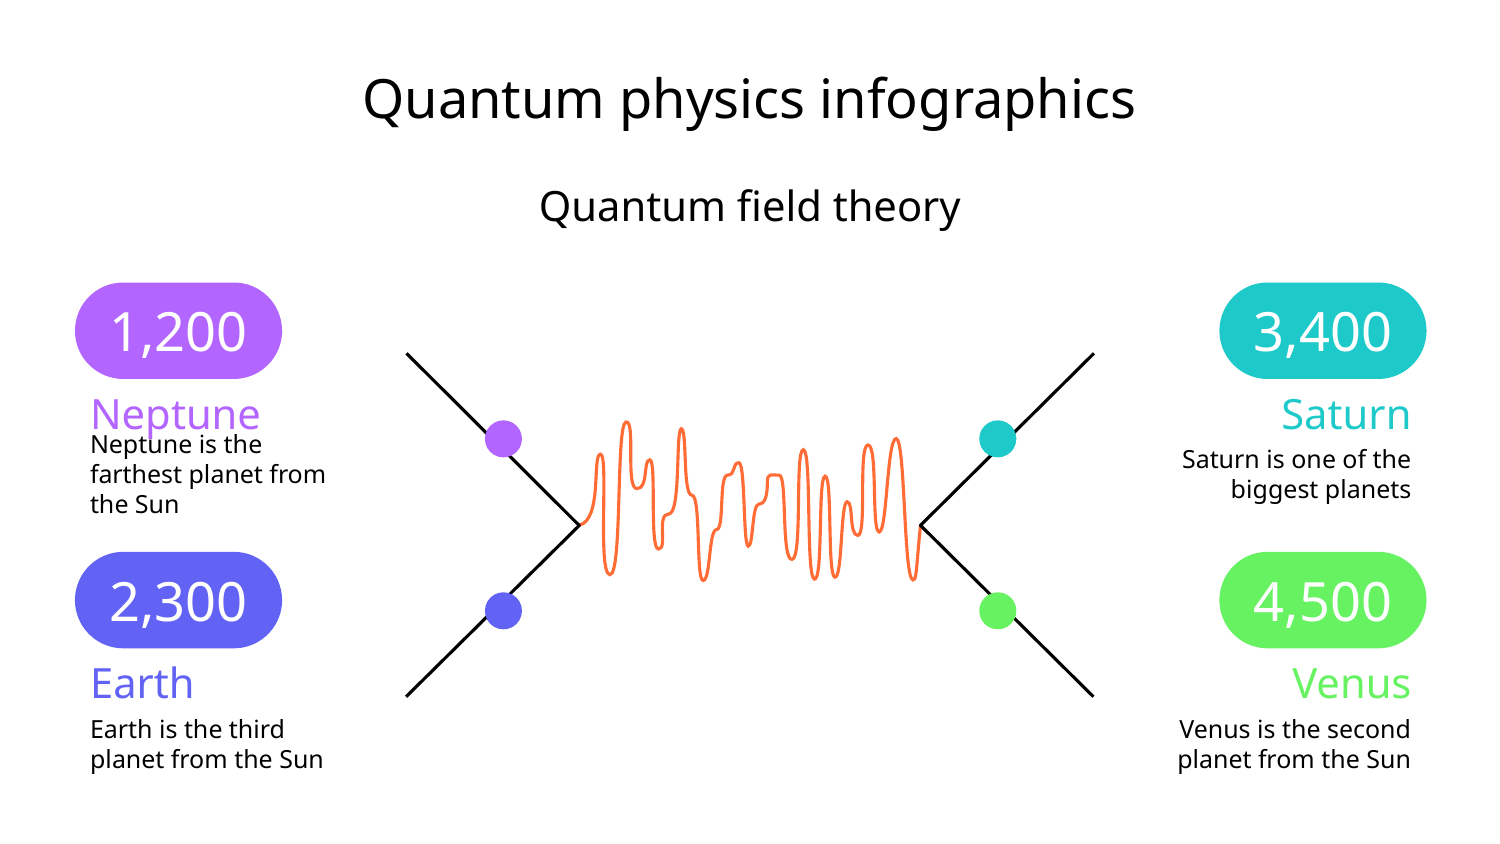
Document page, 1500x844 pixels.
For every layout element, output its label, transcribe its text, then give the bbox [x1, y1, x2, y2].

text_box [74, 282, 367, 517]
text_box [74, 551, 367, 786]
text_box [1134, 282, 1427, 517]
text_box Quantum field theory [329, 176, 1171, 233]
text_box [405, 353, 1095, 697]
title Quantum physics infographics [329, 49, 1171, 144]
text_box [1134, 551, 1427, 786]
